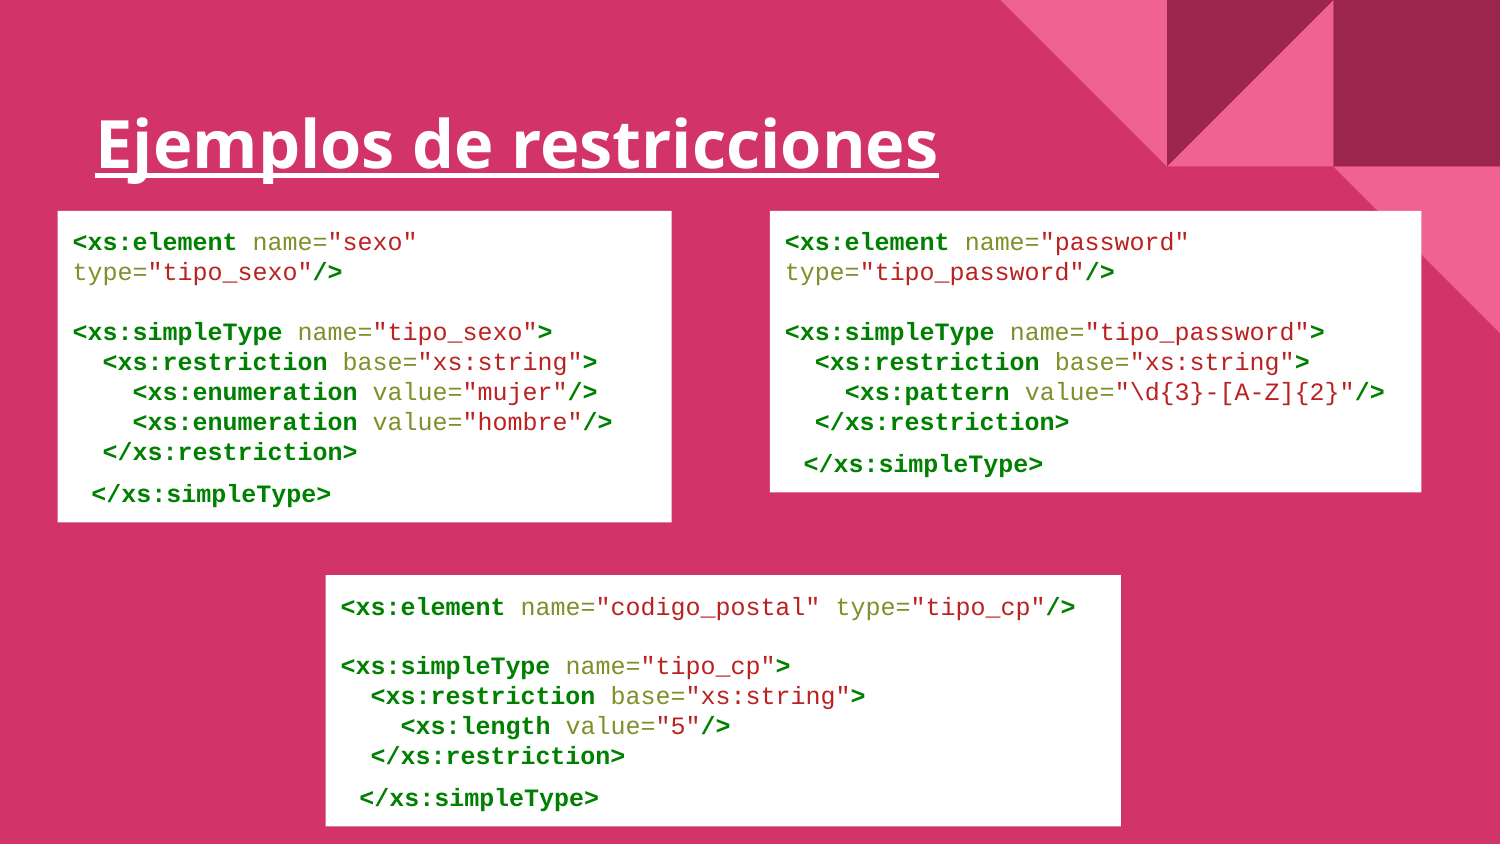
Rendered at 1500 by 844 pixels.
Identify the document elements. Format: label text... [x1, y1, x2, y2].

text_box <xs:element name="codigo_postal" type="tipo_cp"/> <xs:simpleType name="tipo_cp"> <xs:restriction base="xs:string"> <xs:length value="5"/> </xs:restriction> </xs:simpleType> [325, 575, 1121, 827]
text_box <xs:element name="sexo" type="tipo_sexo"/> <xs:simpleType name="tipo_sexo"> <xs:restriction base="xs:string"> <xs:enumeration value="mujer"/> <xs:enumeration value="hombre"/> </xs:restriction> </xs:simpleType> [57, 210, 672, 523]
text_box <xs:element name="password" type="tipo_password"/> <xs:simpleType name="tipo_password"> <xs:restriction base="xs:string"> <xs:pattern value="\d{3}-[A-Z]{2}"/> </xs:restriction> </xs:simpleType> [769, 210, 1422, 493]
title Ejemplos de restricciones [80, 86, 1367, 758]
